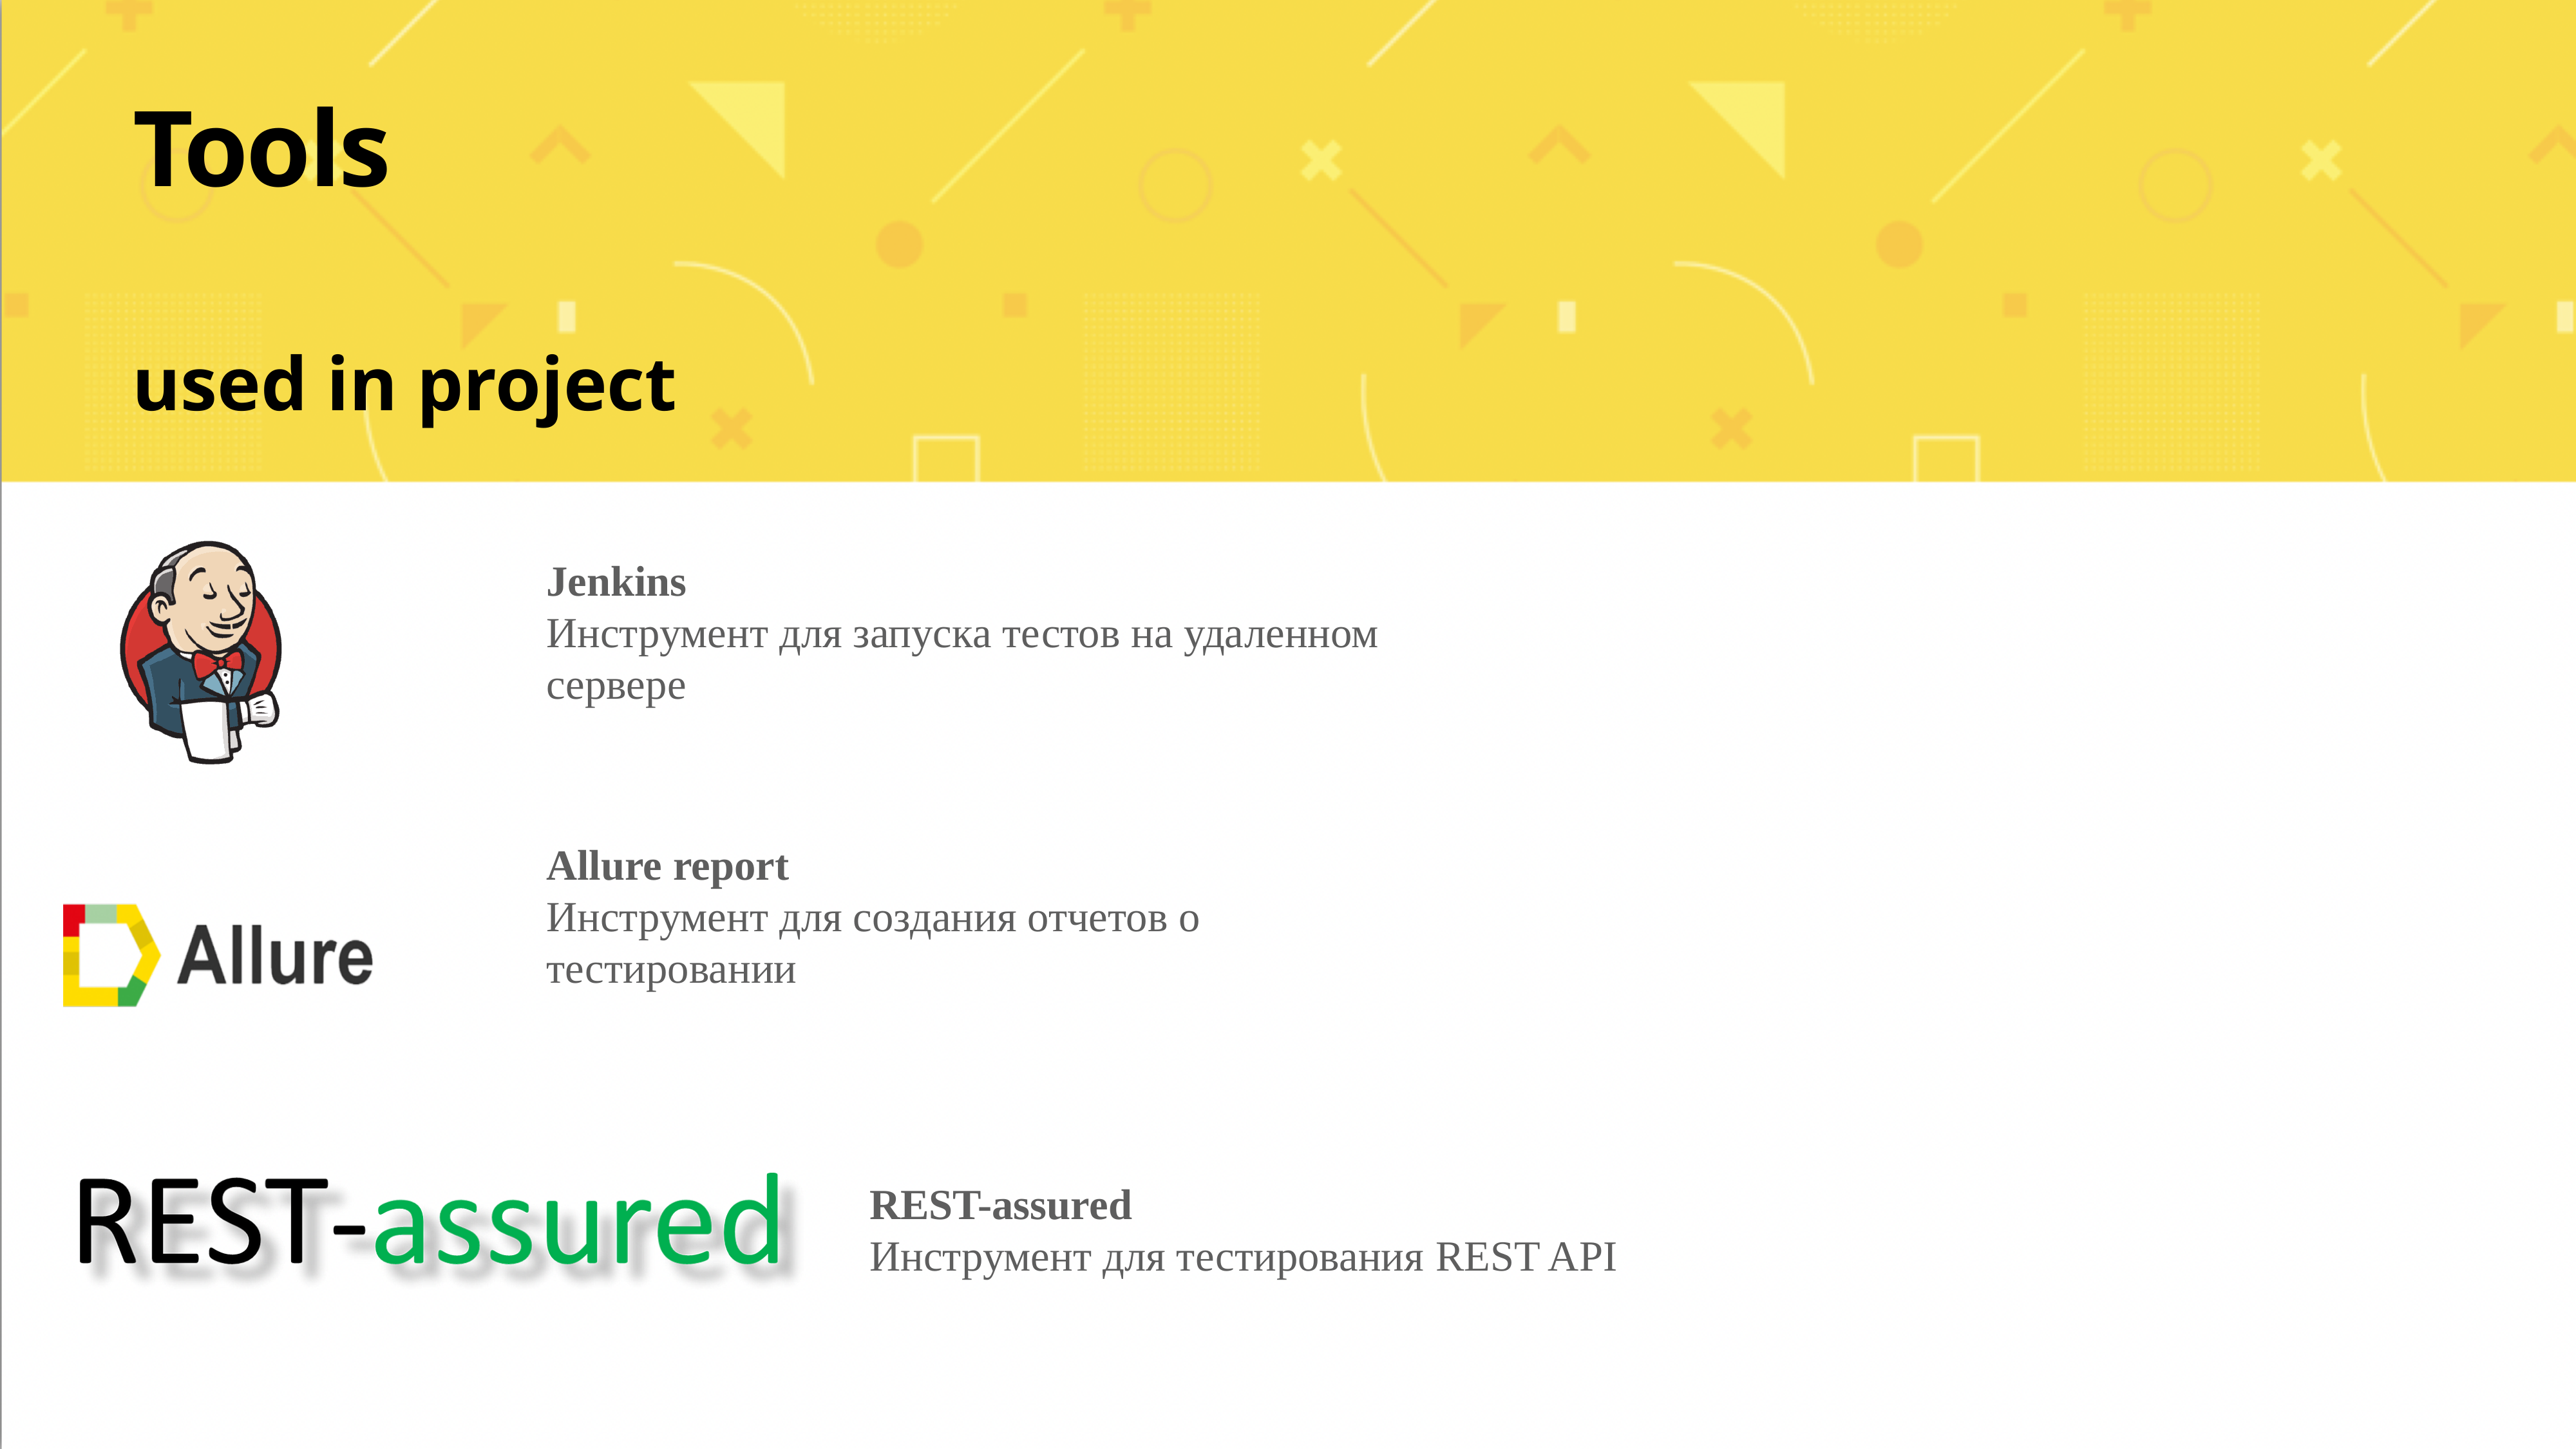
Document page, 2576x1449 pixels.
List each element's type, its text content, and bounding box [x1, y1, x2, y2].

title Tools [127, 100, 2449, 252]
list used in project [127, 331, 2449, 431]
picture [0, 0, 2576, 1449]
text_box REST-assured Инструмент для тестирования REST API [900, 1171, 1747, 1285]
text_box Jenkins Инструмент для запуска тестов на удаленном сервере [540, 547, 1424, 714]
text_box Allure report Инструмент для создания отчетов о тестировании [578, 831, 1424, 997]
